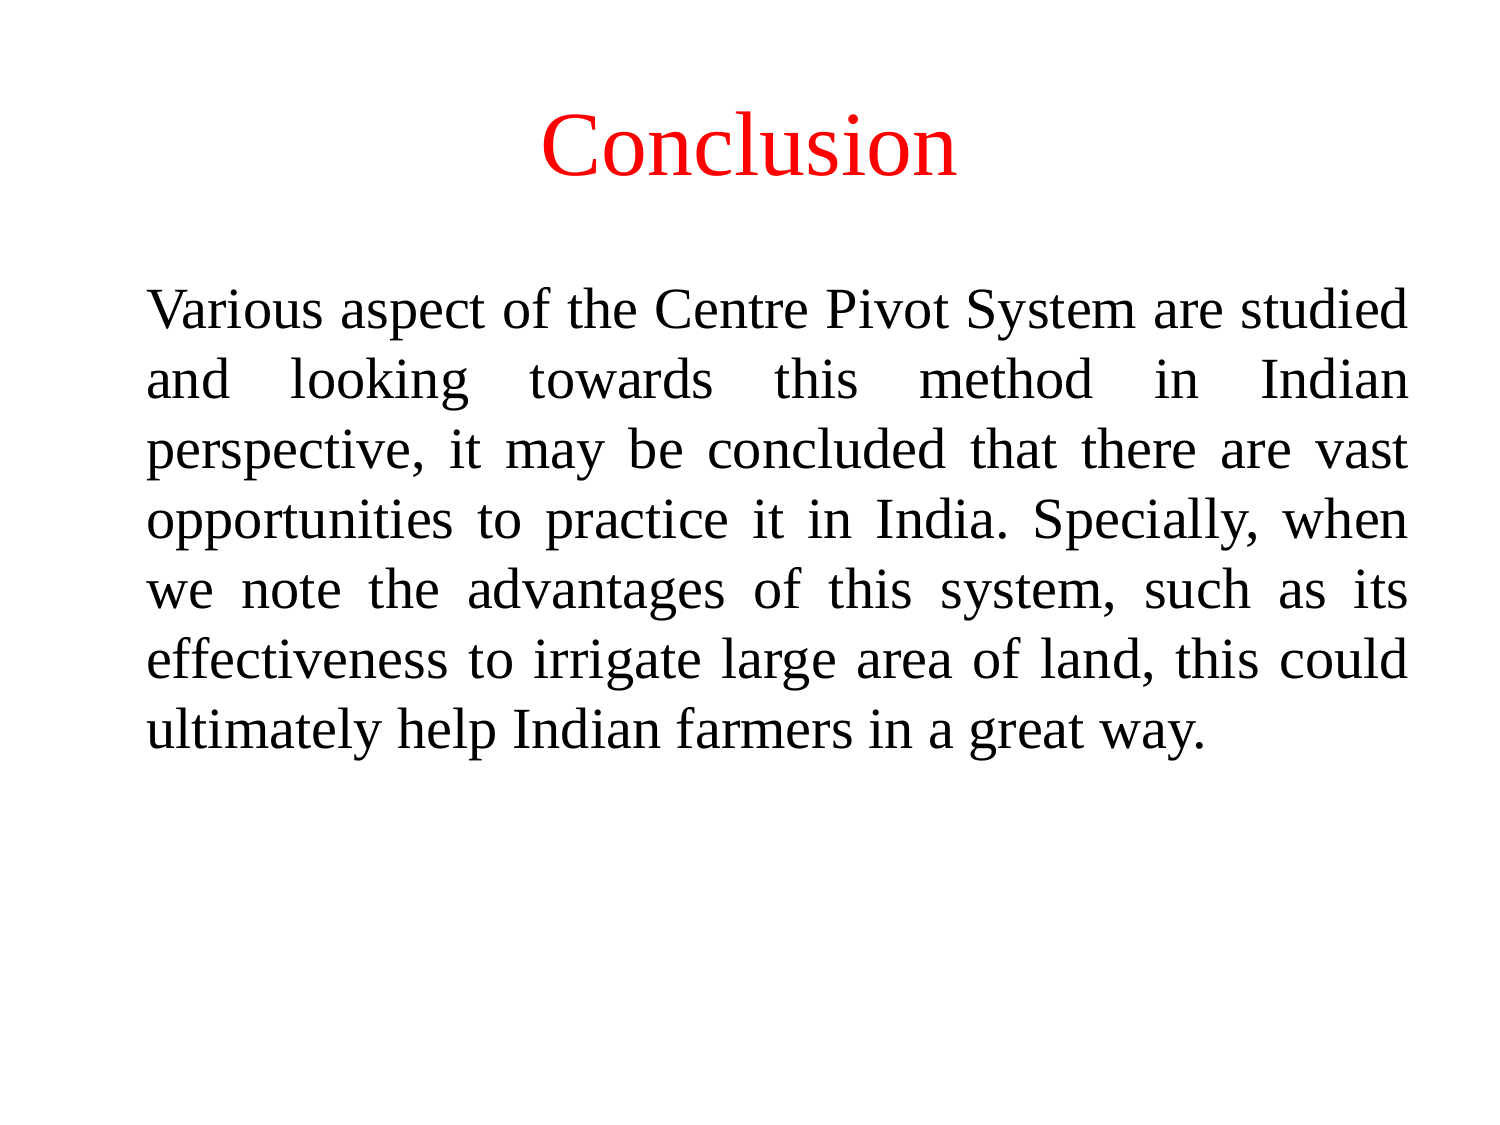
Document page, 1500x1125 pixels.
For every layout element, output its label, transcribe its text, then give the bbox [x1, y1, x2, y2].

list Various aspect of the Centre Pivot System are studied and looking towards this method in Indian perspective, it may be concluded that there are vast opportunities to practice it in India. Specially, when we note the advantages of this system, such as its effectiveness to irrigate large area of land, this could ultimately help Indian farmers in a great way. [75, 262, 1425, 1005]
title Conclusion [75, 45, 1425, 233]
